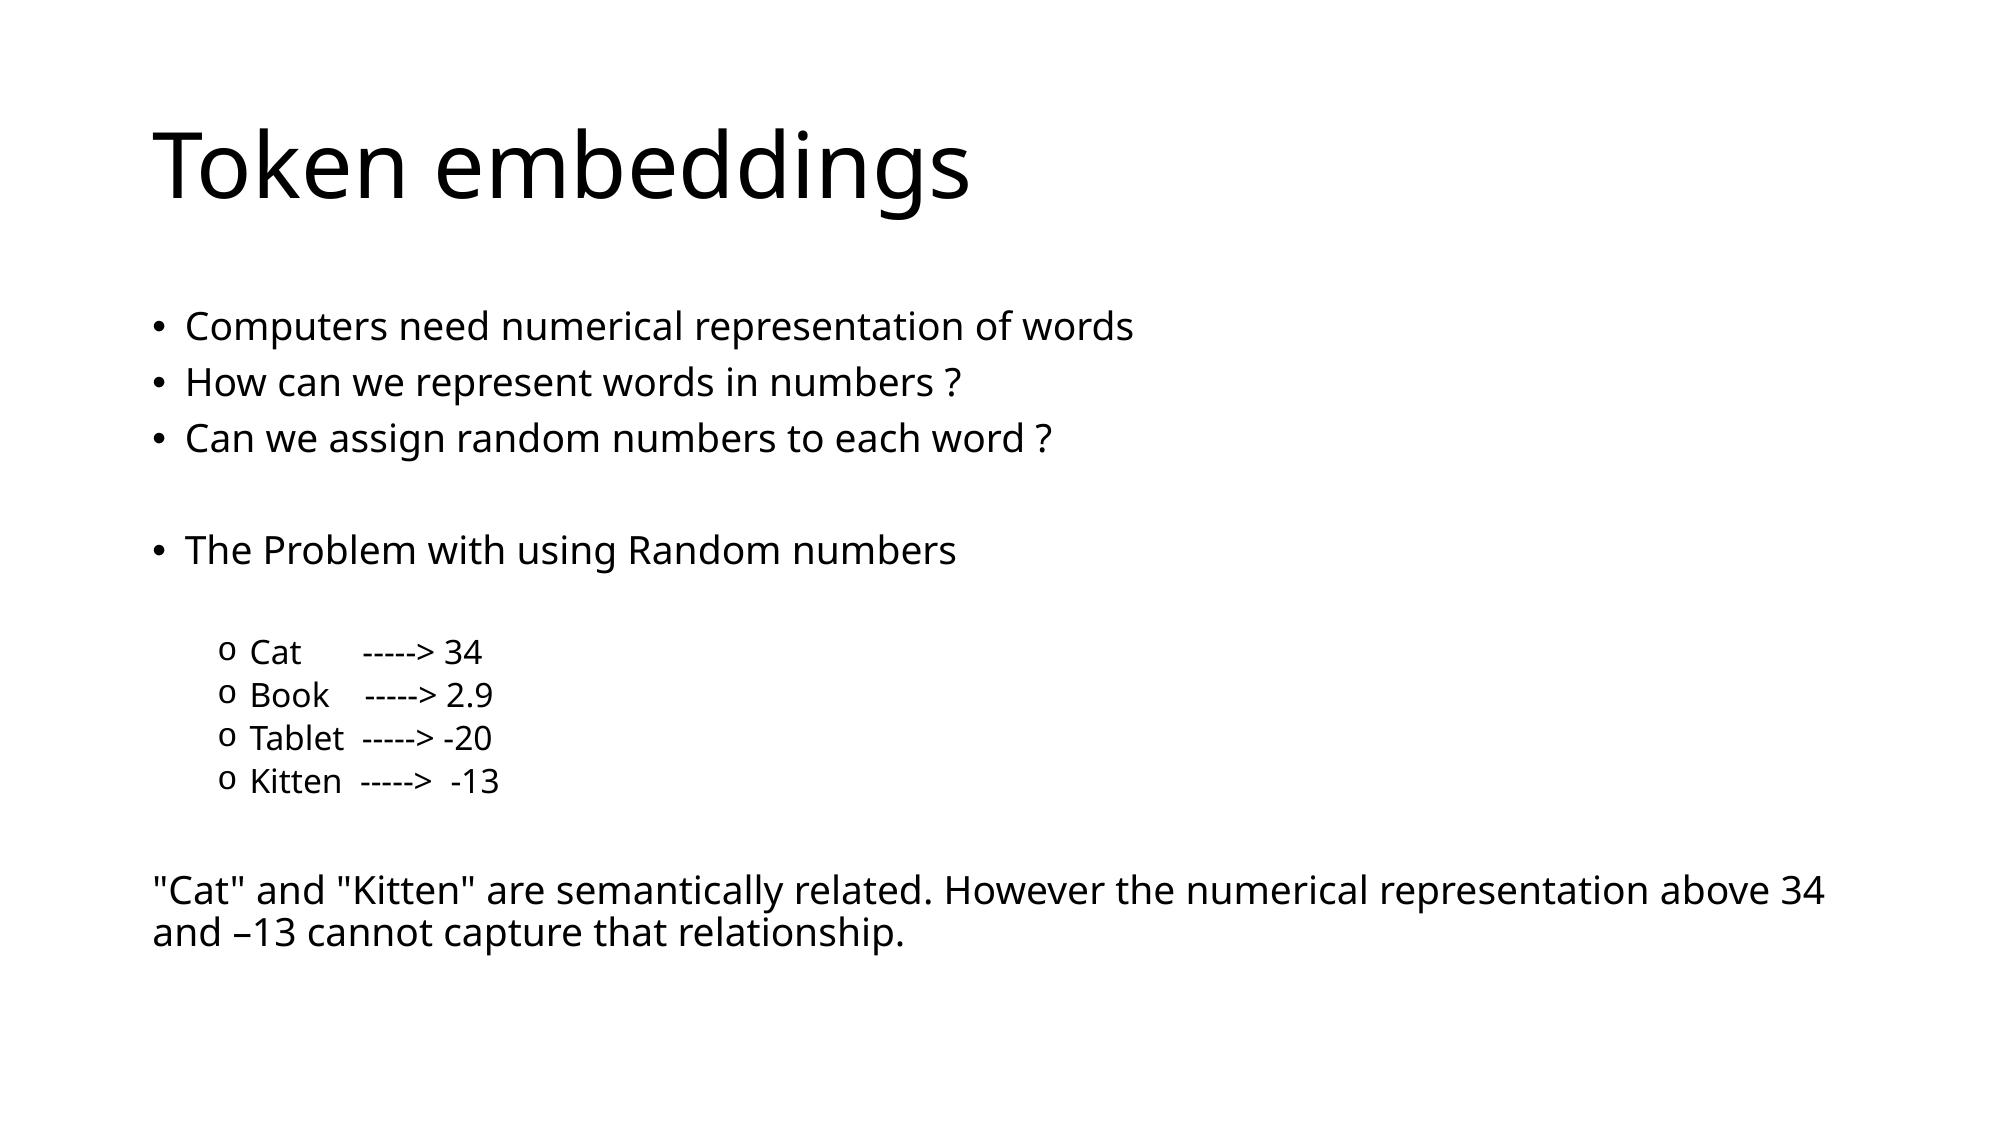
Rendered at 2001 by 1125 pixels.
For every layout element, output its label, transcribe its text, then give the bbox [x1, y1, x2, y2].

list Computers need numerical representation of words How can we represent words in numbers ? Can we assign random numbers to each word ? The Problem with using Random numbers Cat -----> 34 Book -----> 2.9 Tablet -----> -20 Kitten -----> -13 "Cat" and "Kitten" are semantically related. However the numerical representation above 34 and –13 cannot capture that relationship. [137, 299, 1863, 1014]
title Token embeddings [137, 59, 1863, 278]
